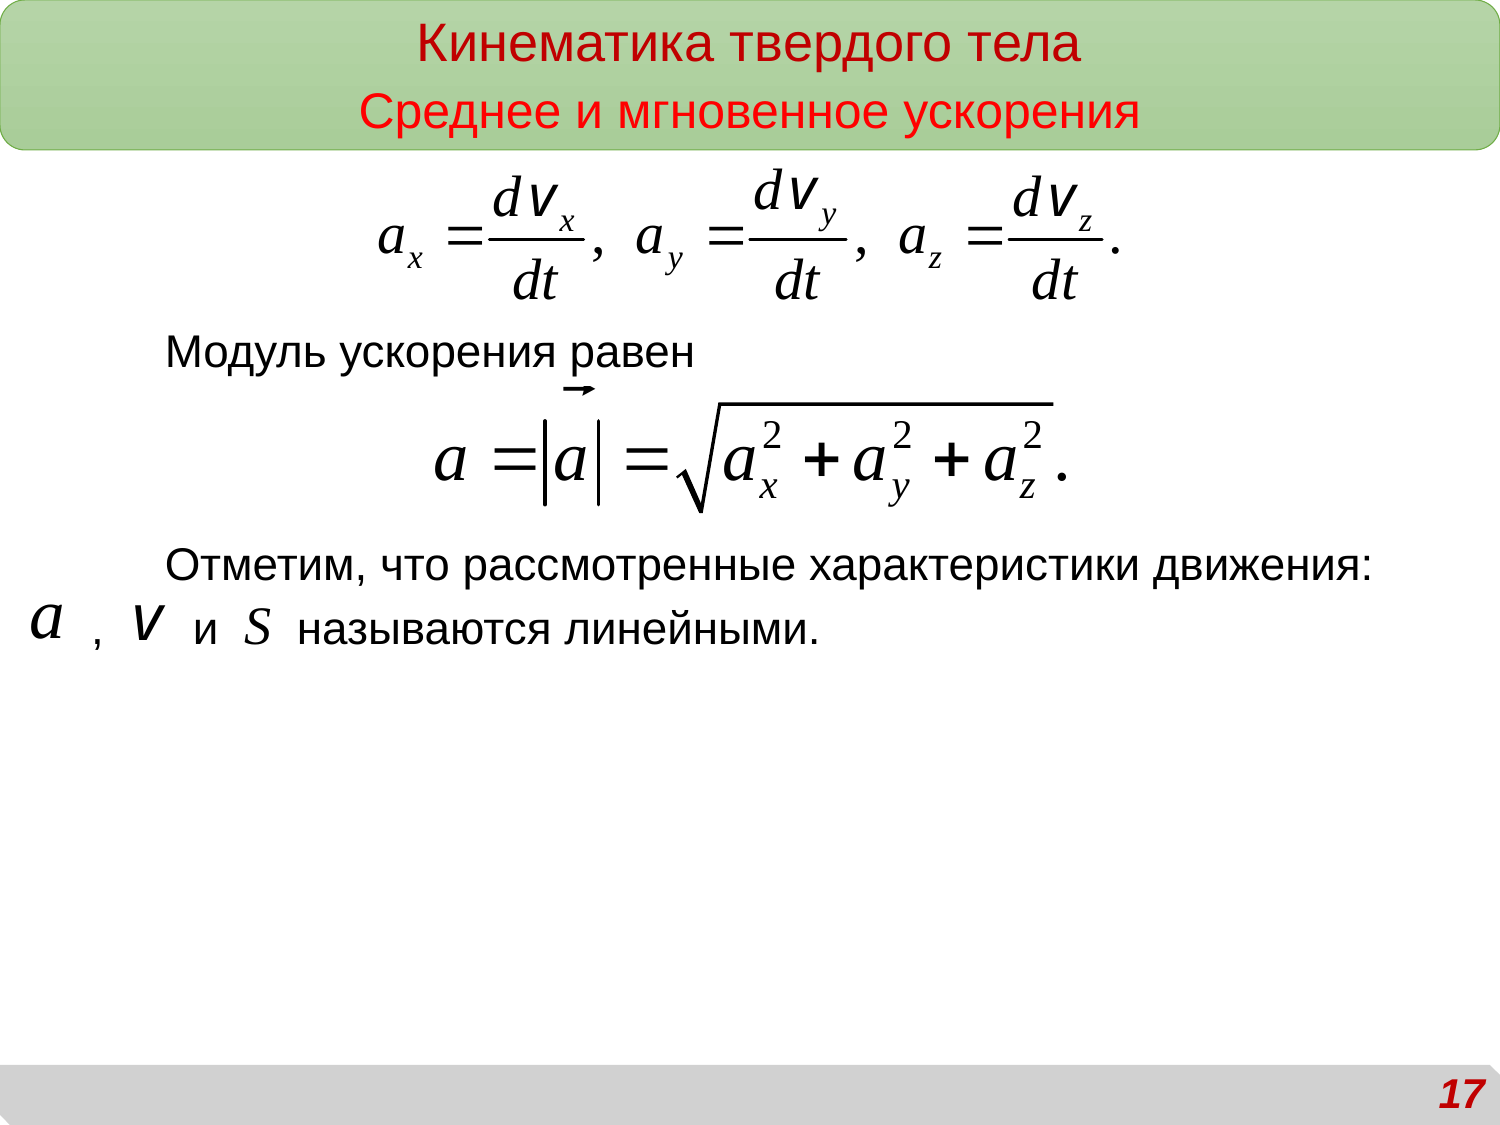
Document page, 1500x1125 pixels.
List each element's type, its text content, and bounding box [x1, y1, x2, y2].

text_box [0, 1064, 1500, 1125]
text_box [0, 527, 1500, 664]
text_box Кинематика твердого тела [0, 0, 1500, 80]
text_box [368, 151, 1132, 313]
text_box [10, 146, 1490, 151]
text_box Среднее и мгновенное ускорения [0, 80, 1500, 146]
slide_number 17 [1162, 1062, 1500, 1123]
text_box Модуль ускорения равен [0, 313, 1500, 384]
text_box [423, 386, 1077, 527]
